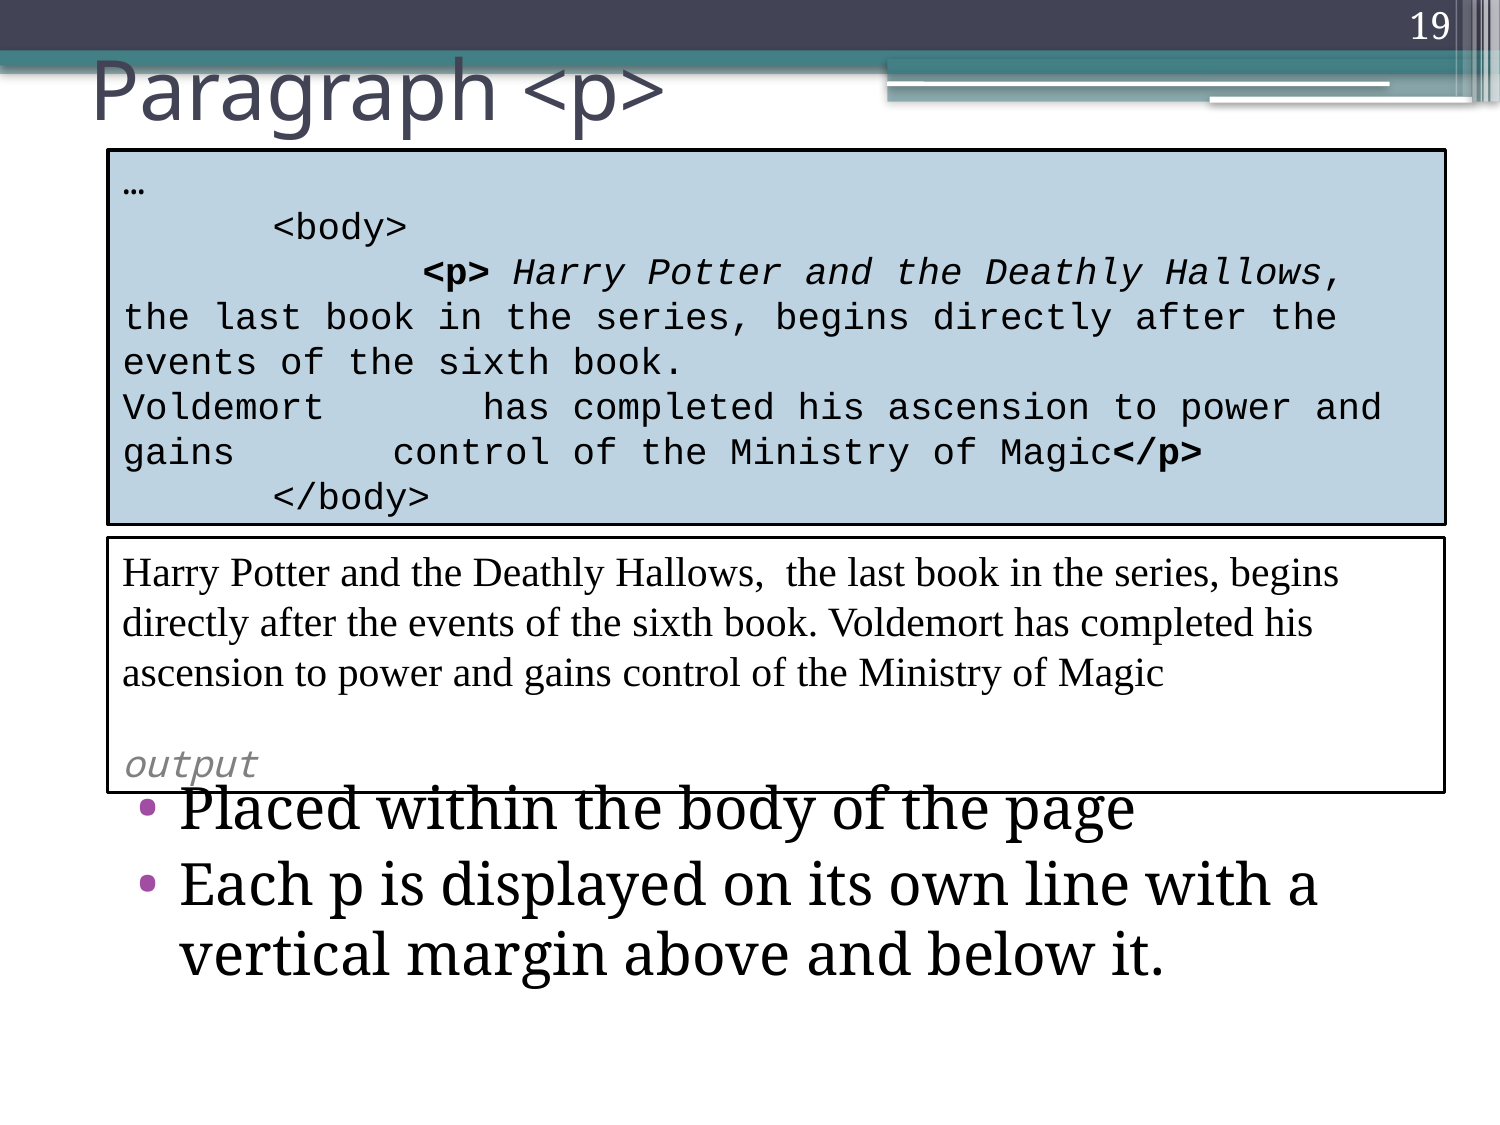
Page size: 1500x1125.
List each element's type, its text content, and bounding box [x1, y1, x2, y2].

text_box Harry Potter and the Deathly Hallows, the last book in the series, begins directly after the events of the sixth book. Voldemort has completed his ascension to power and gains control of the Ministry of Magic output [107, 537, 1445, 793]
text_box … <body> <p> Harry Potter and the Deathly Hallows, the last book in the series, begins directly after the events of the sixth book. Voldemort has completed his ascension to power and gains control of the Ministry of Magic</p> </body> [107, 149, 1446, 525]
list Placed within the body of the page Each p is displayed on its own line with a vertical margin above and below it. [105, 763, 1443, 1064]
title Paragraph <p> [75, 0, 1425, 175]
slide_number 19 [1341, 0, 1466, 61]
